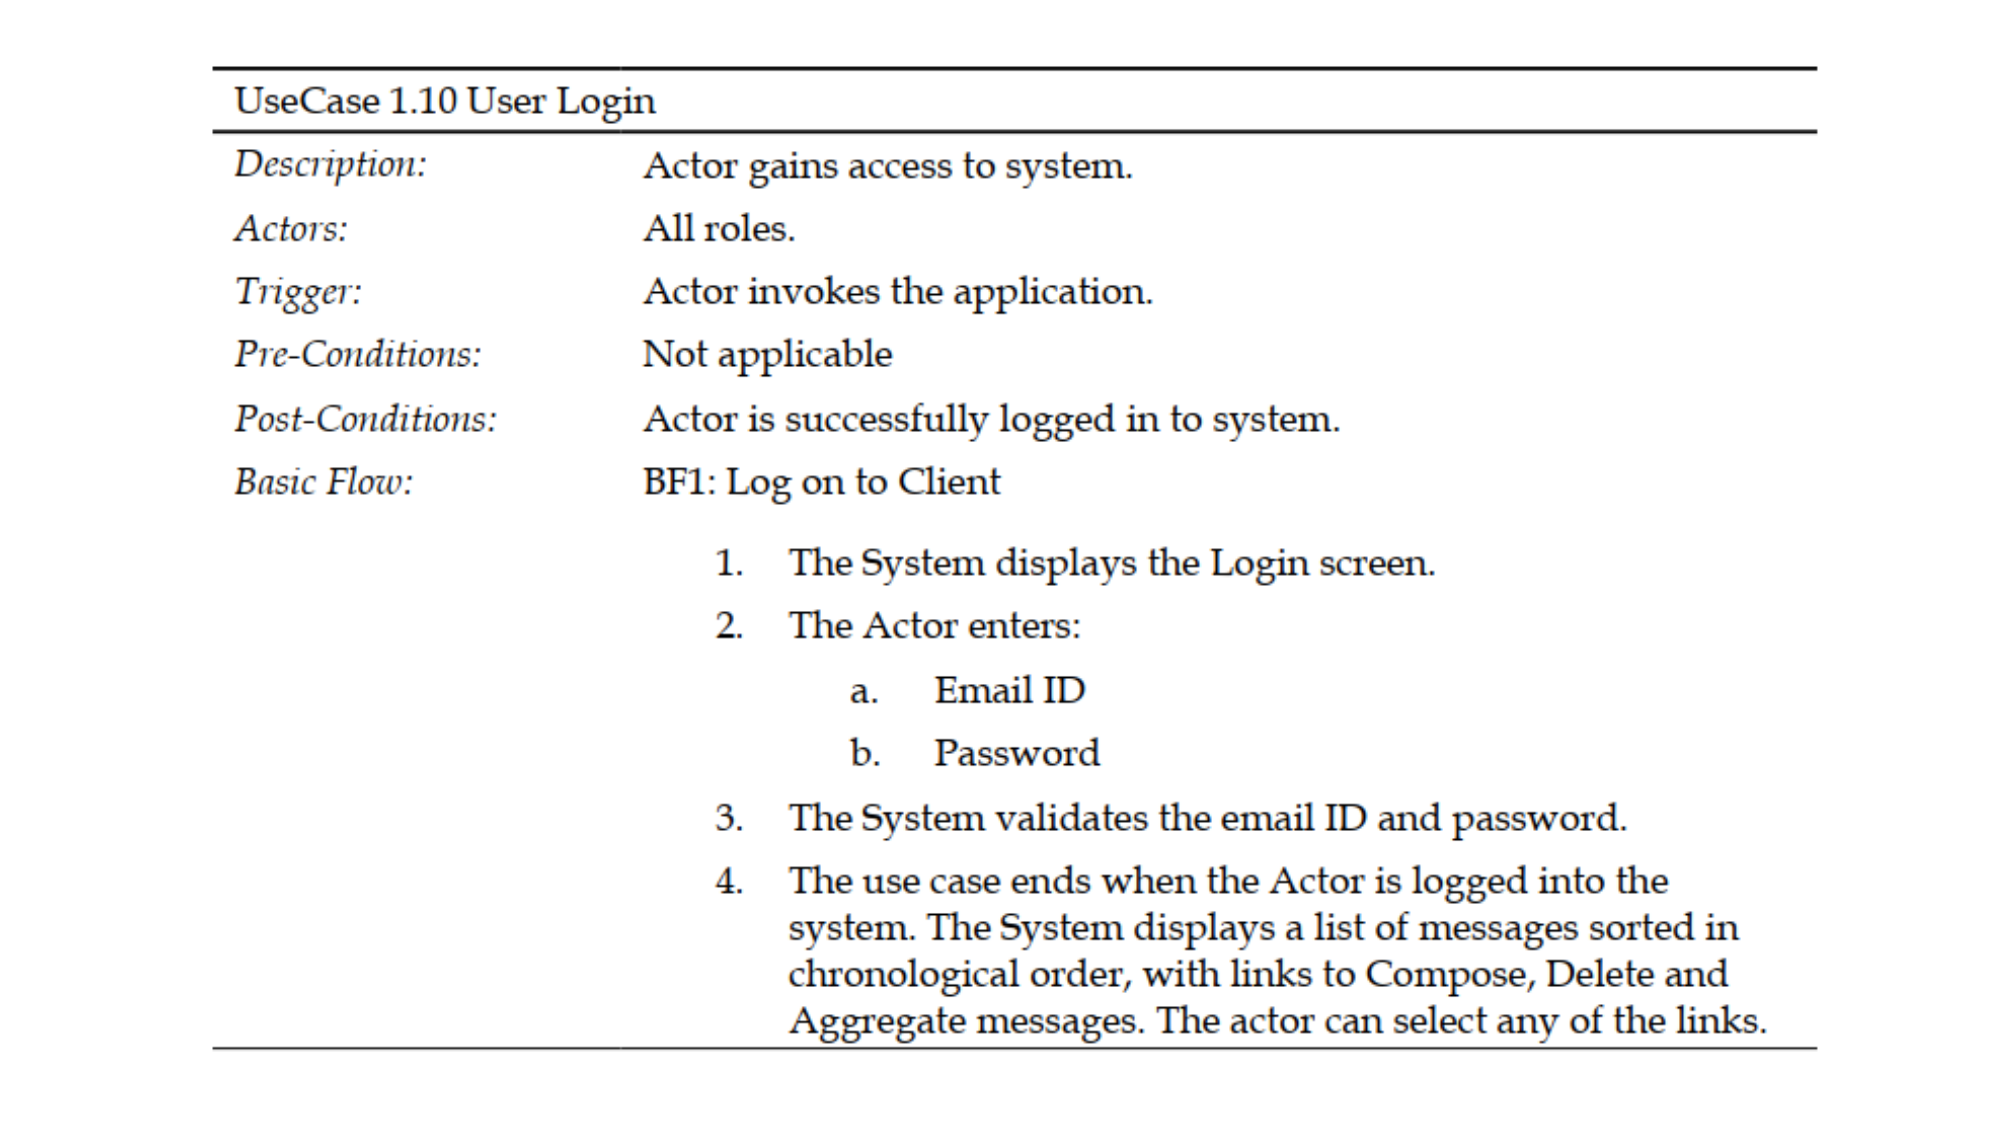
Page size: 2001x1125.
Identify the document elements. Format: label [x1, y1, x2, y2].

picture [203, 55, 1834, 1070]
